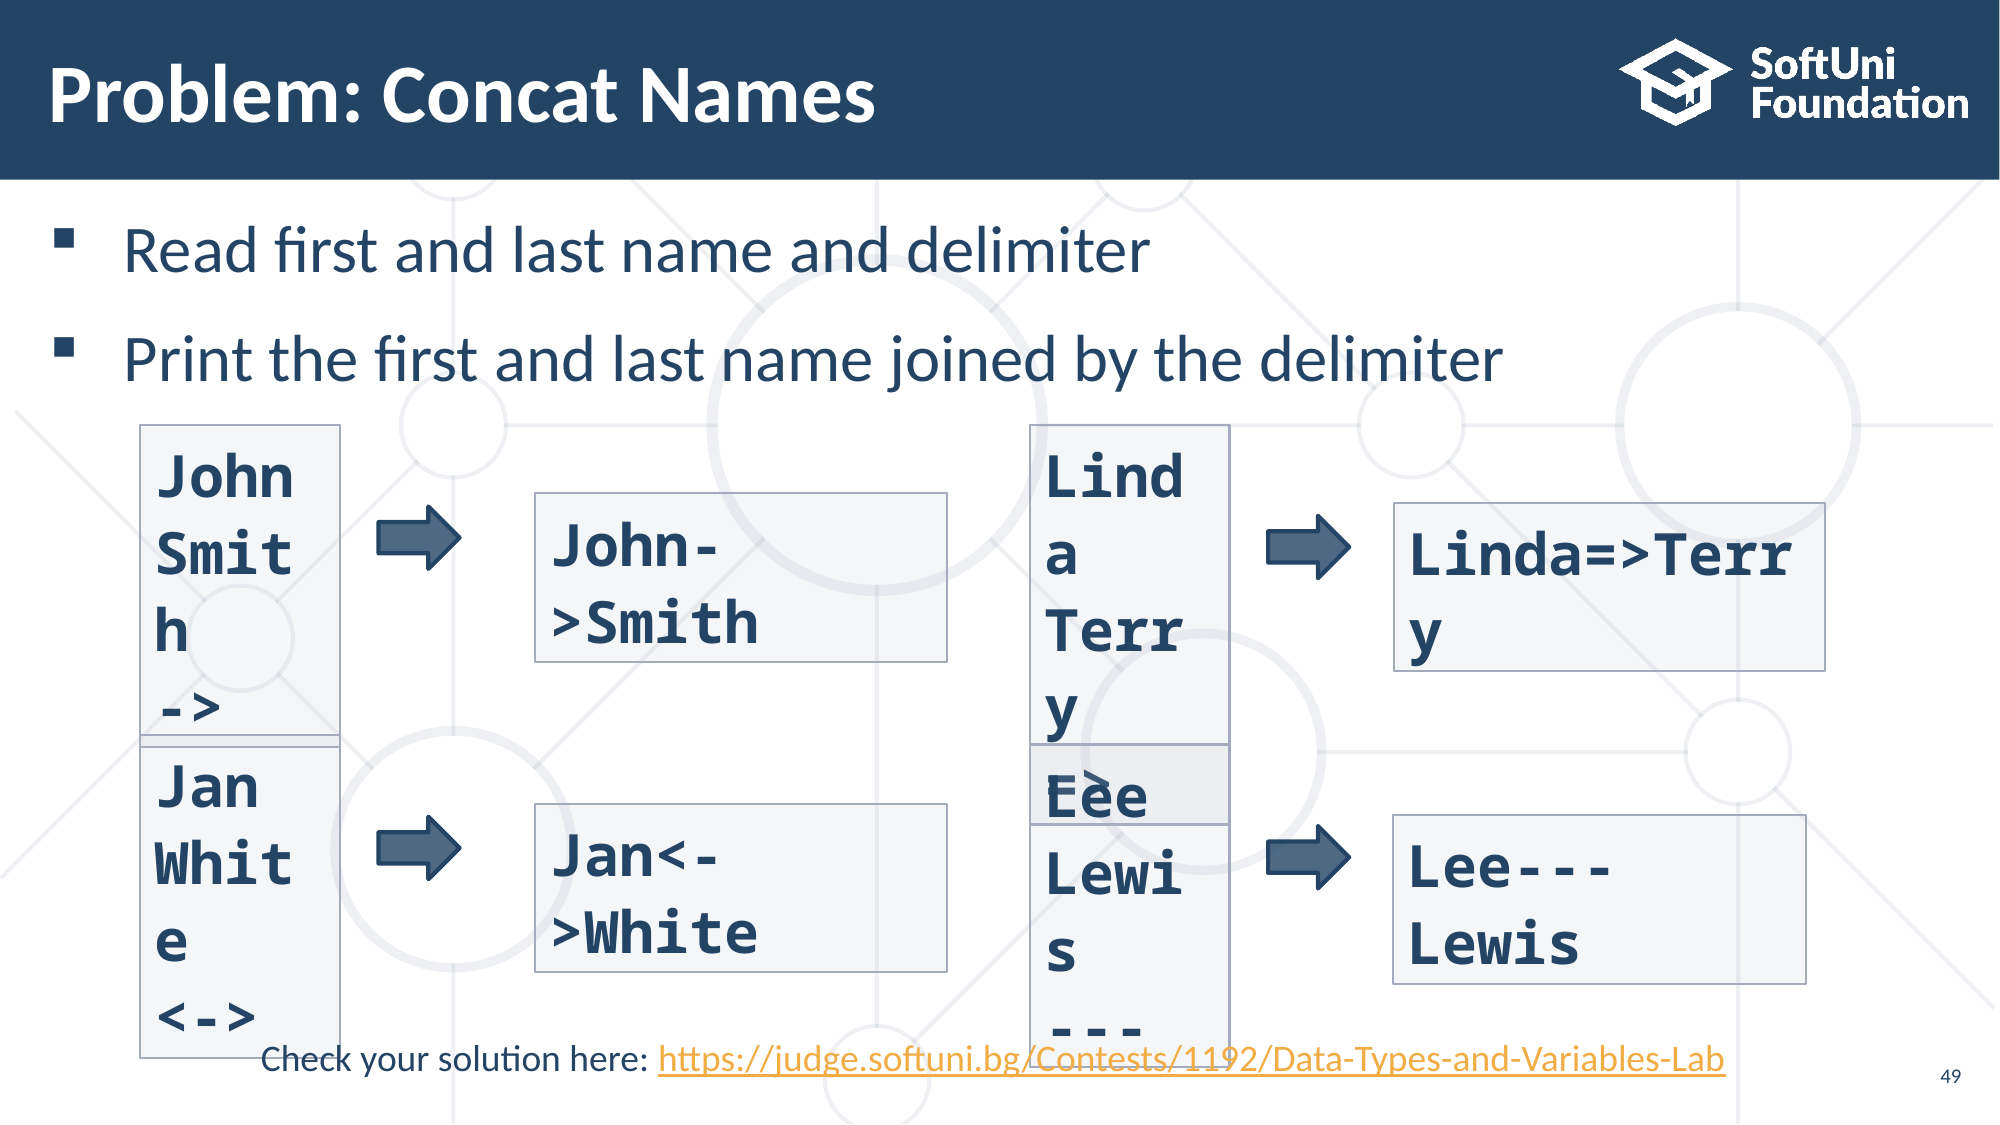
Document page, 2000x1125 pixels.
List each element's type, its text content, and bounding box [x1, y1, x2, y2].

text_box Lee---Lewis [1393, 815, 1806, 984]
text_box Check your solution here: https://judge.softuni.bg/Contests/1192/Data-Types-and-Variables-Lab [124, 1026, 1863, 1087]
text_box [1266, 513, 1352, 581]
slide_number 49 [1896, 1049, 1968, 1101]
text_box [376, 504, 462, 571]
text_box Jan<->White [534, 803, 948, 973]
text_box [1266, 824, 1352, 891]
text_box Lee Lewis --- [1029, 744, 1230, 1026]
text_box John Smith -> [139, 424, 340, 735]
text_box [376, 814, 462, 882]
picture [1618, 38, 1968, 126]
text_box Linda Terry => [1029, 425, 1230, 744]
text_box John->Smith [534, 493, 948, 663]
title Problem: Concat Names [31, 16, 1591, 162]
list Read first and last name and delimiter Print the first and last name joined by the delimiter [31, 196, 1970, 1050]
text_box Jan White <-> [139, 735, 340, 1026]
text_box Linda=>Terry [1393, 502, 1825, 672]
